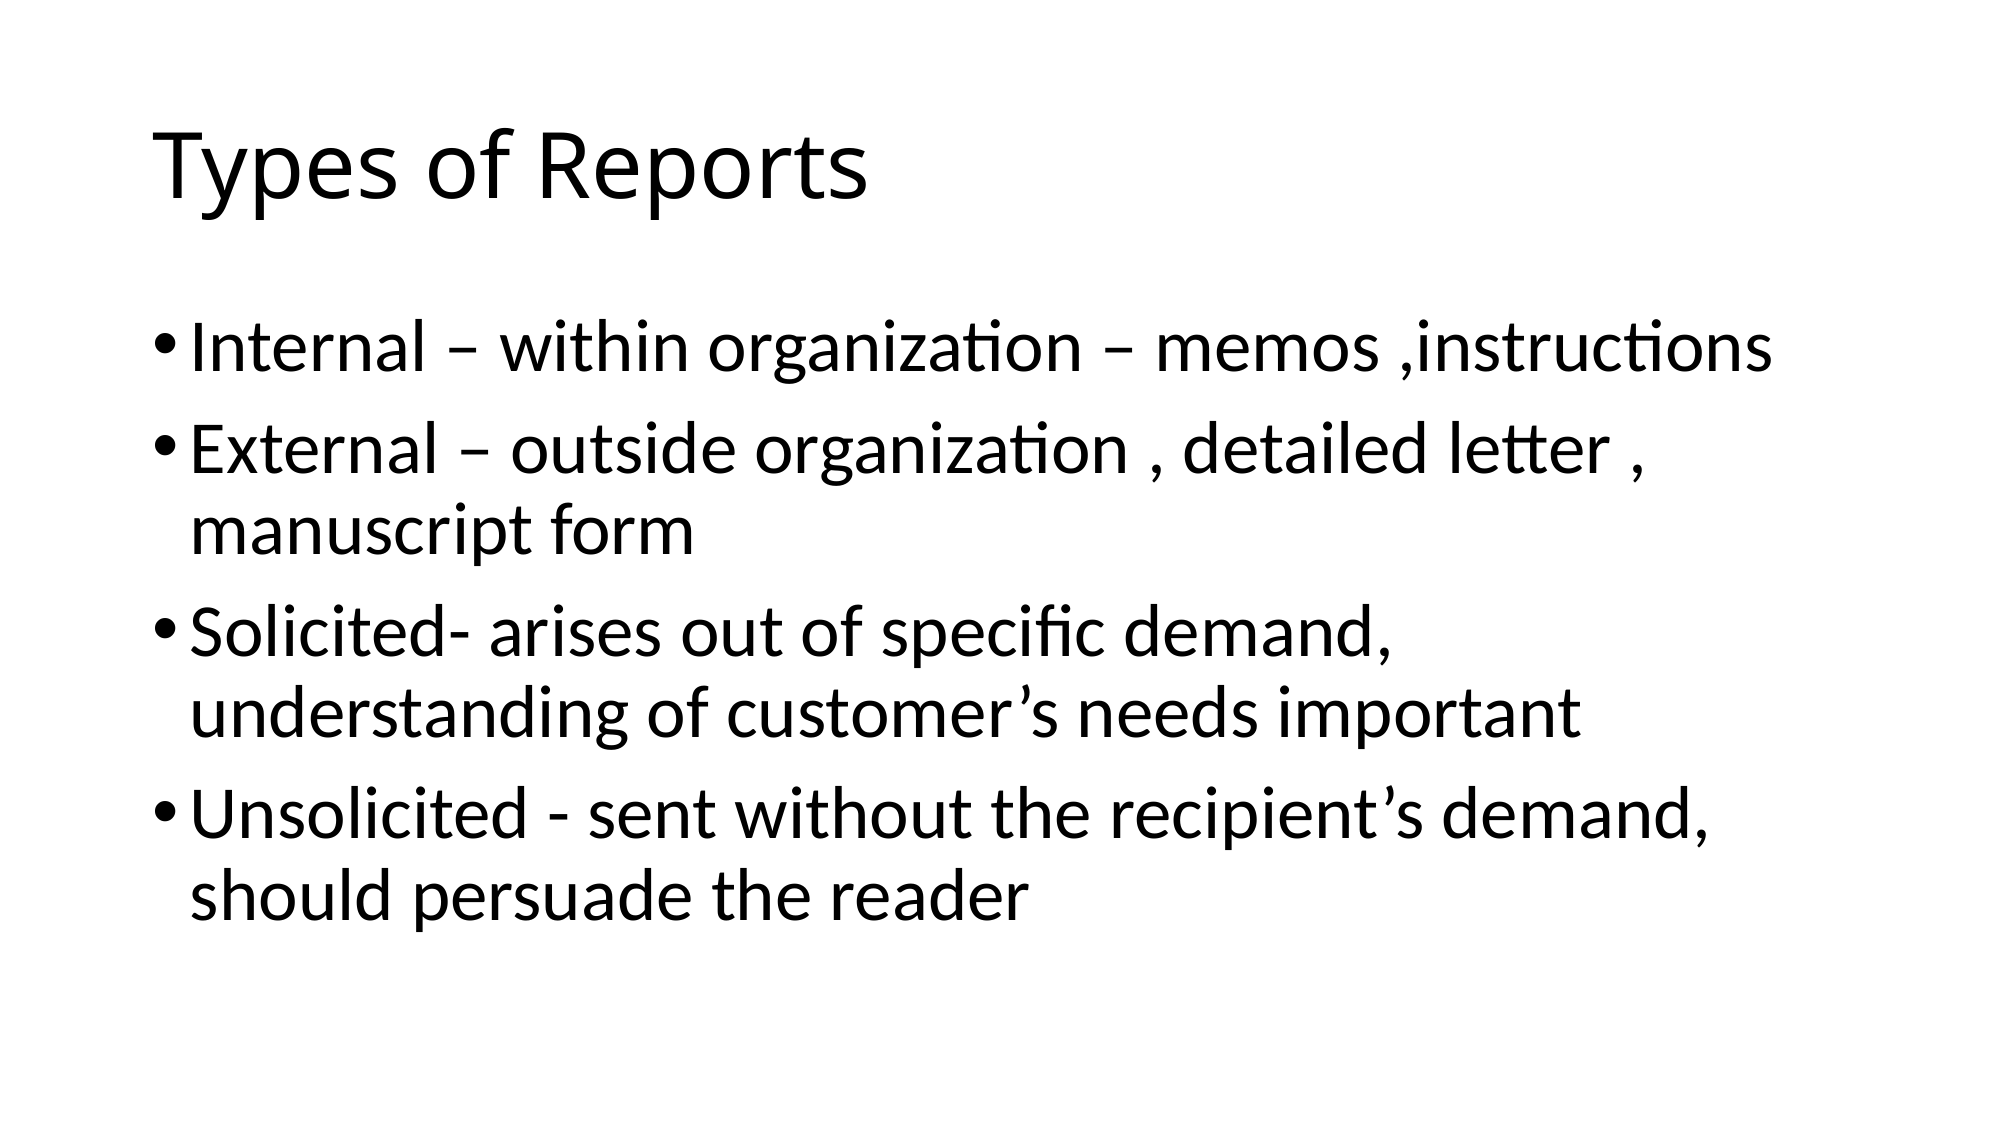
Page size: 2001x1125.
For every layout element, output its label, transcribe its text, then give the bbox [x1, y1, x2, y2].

list Internal – within organization – memos ,instructions External – outside organization , detailed letter , manuscript form Solicited- arises out of specific demand, understanding of customer’s needs important Unsolicited - sent without the recipient’s demand, should persuade the reader [137, 299, 1863, 1014]
title Types of Reports [137, 59, 1863, 278]
